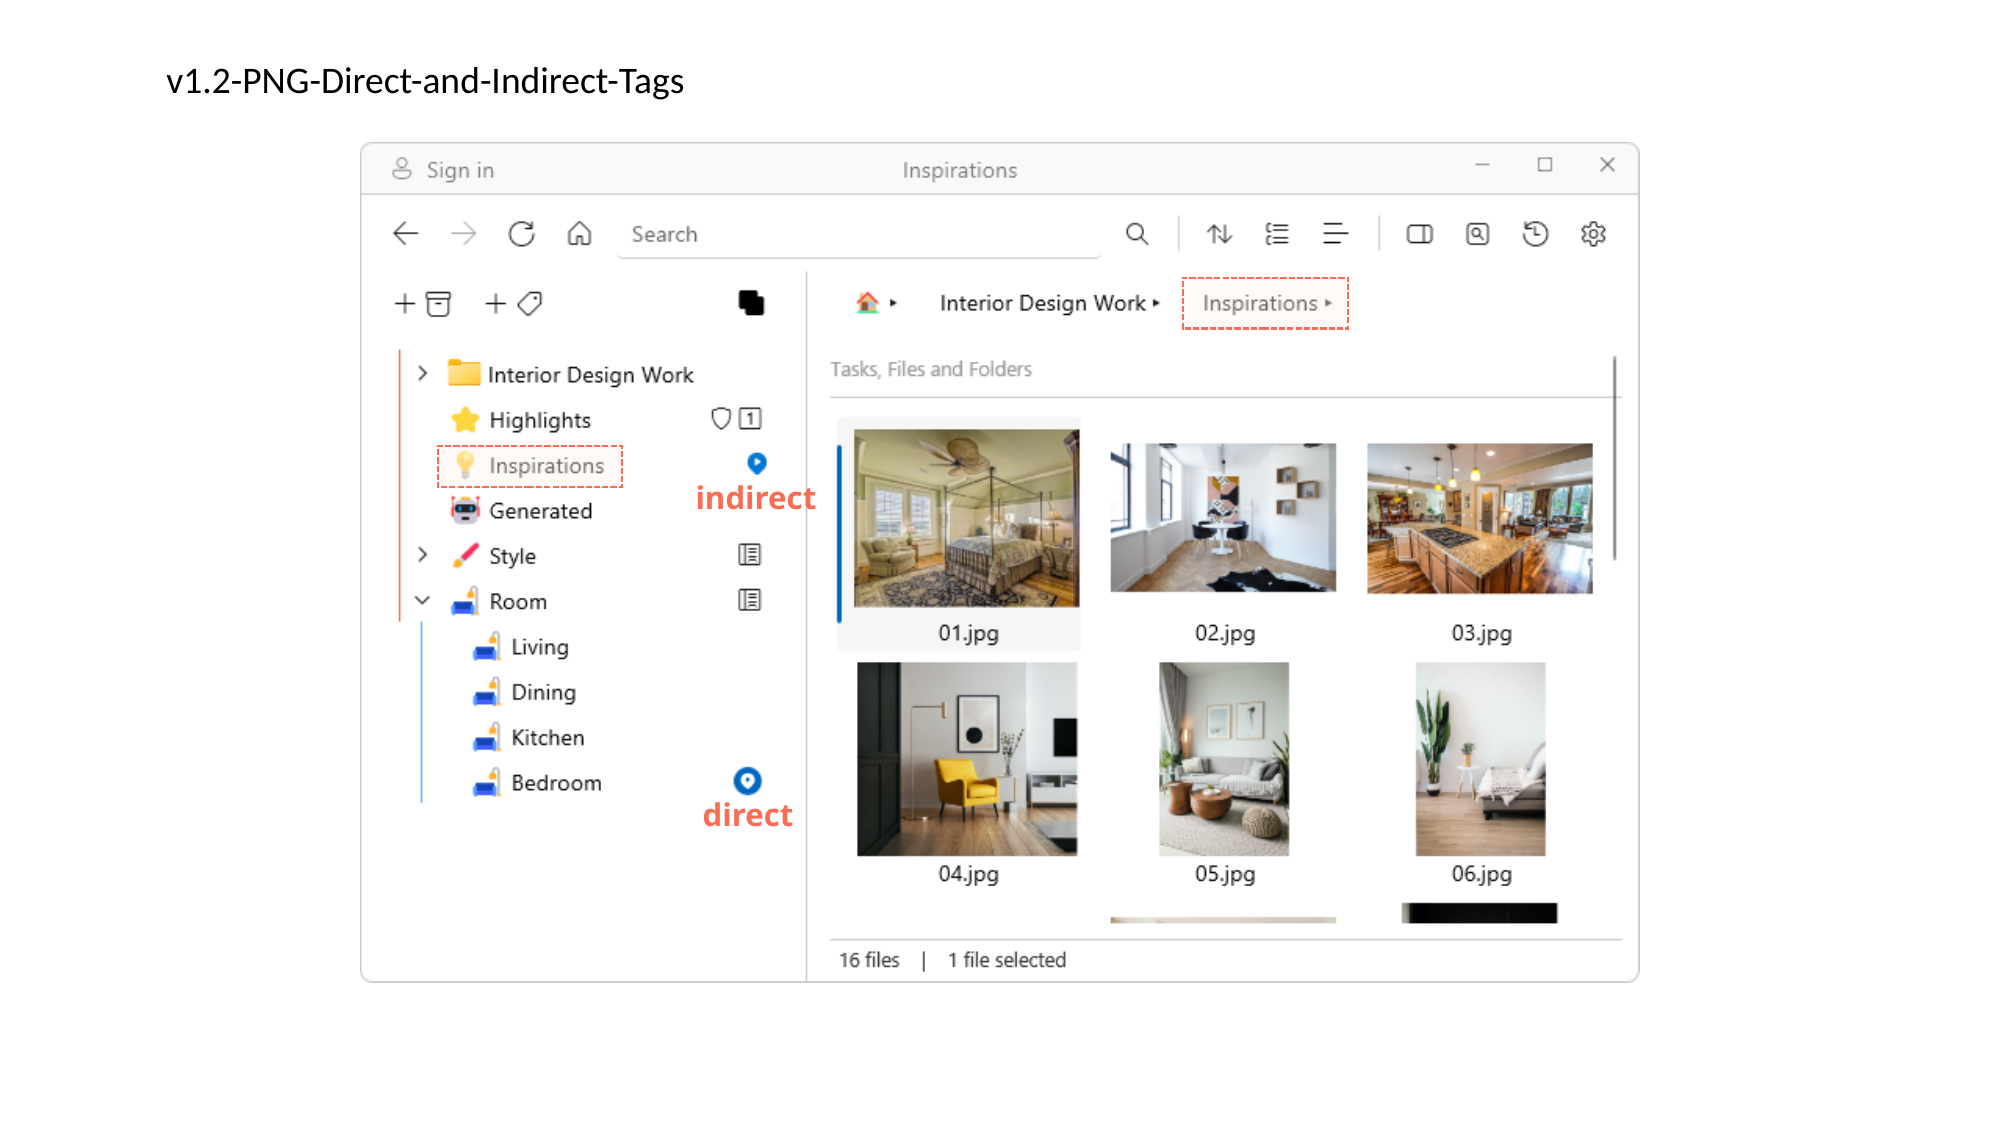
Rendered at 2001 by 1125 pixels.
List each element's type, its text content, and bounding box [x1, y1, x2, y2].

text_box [360, 142, 1640, 983]
text_box v1.2-PNG-Direct-and-Indirect-Tags [151, 48, 700, 109]
